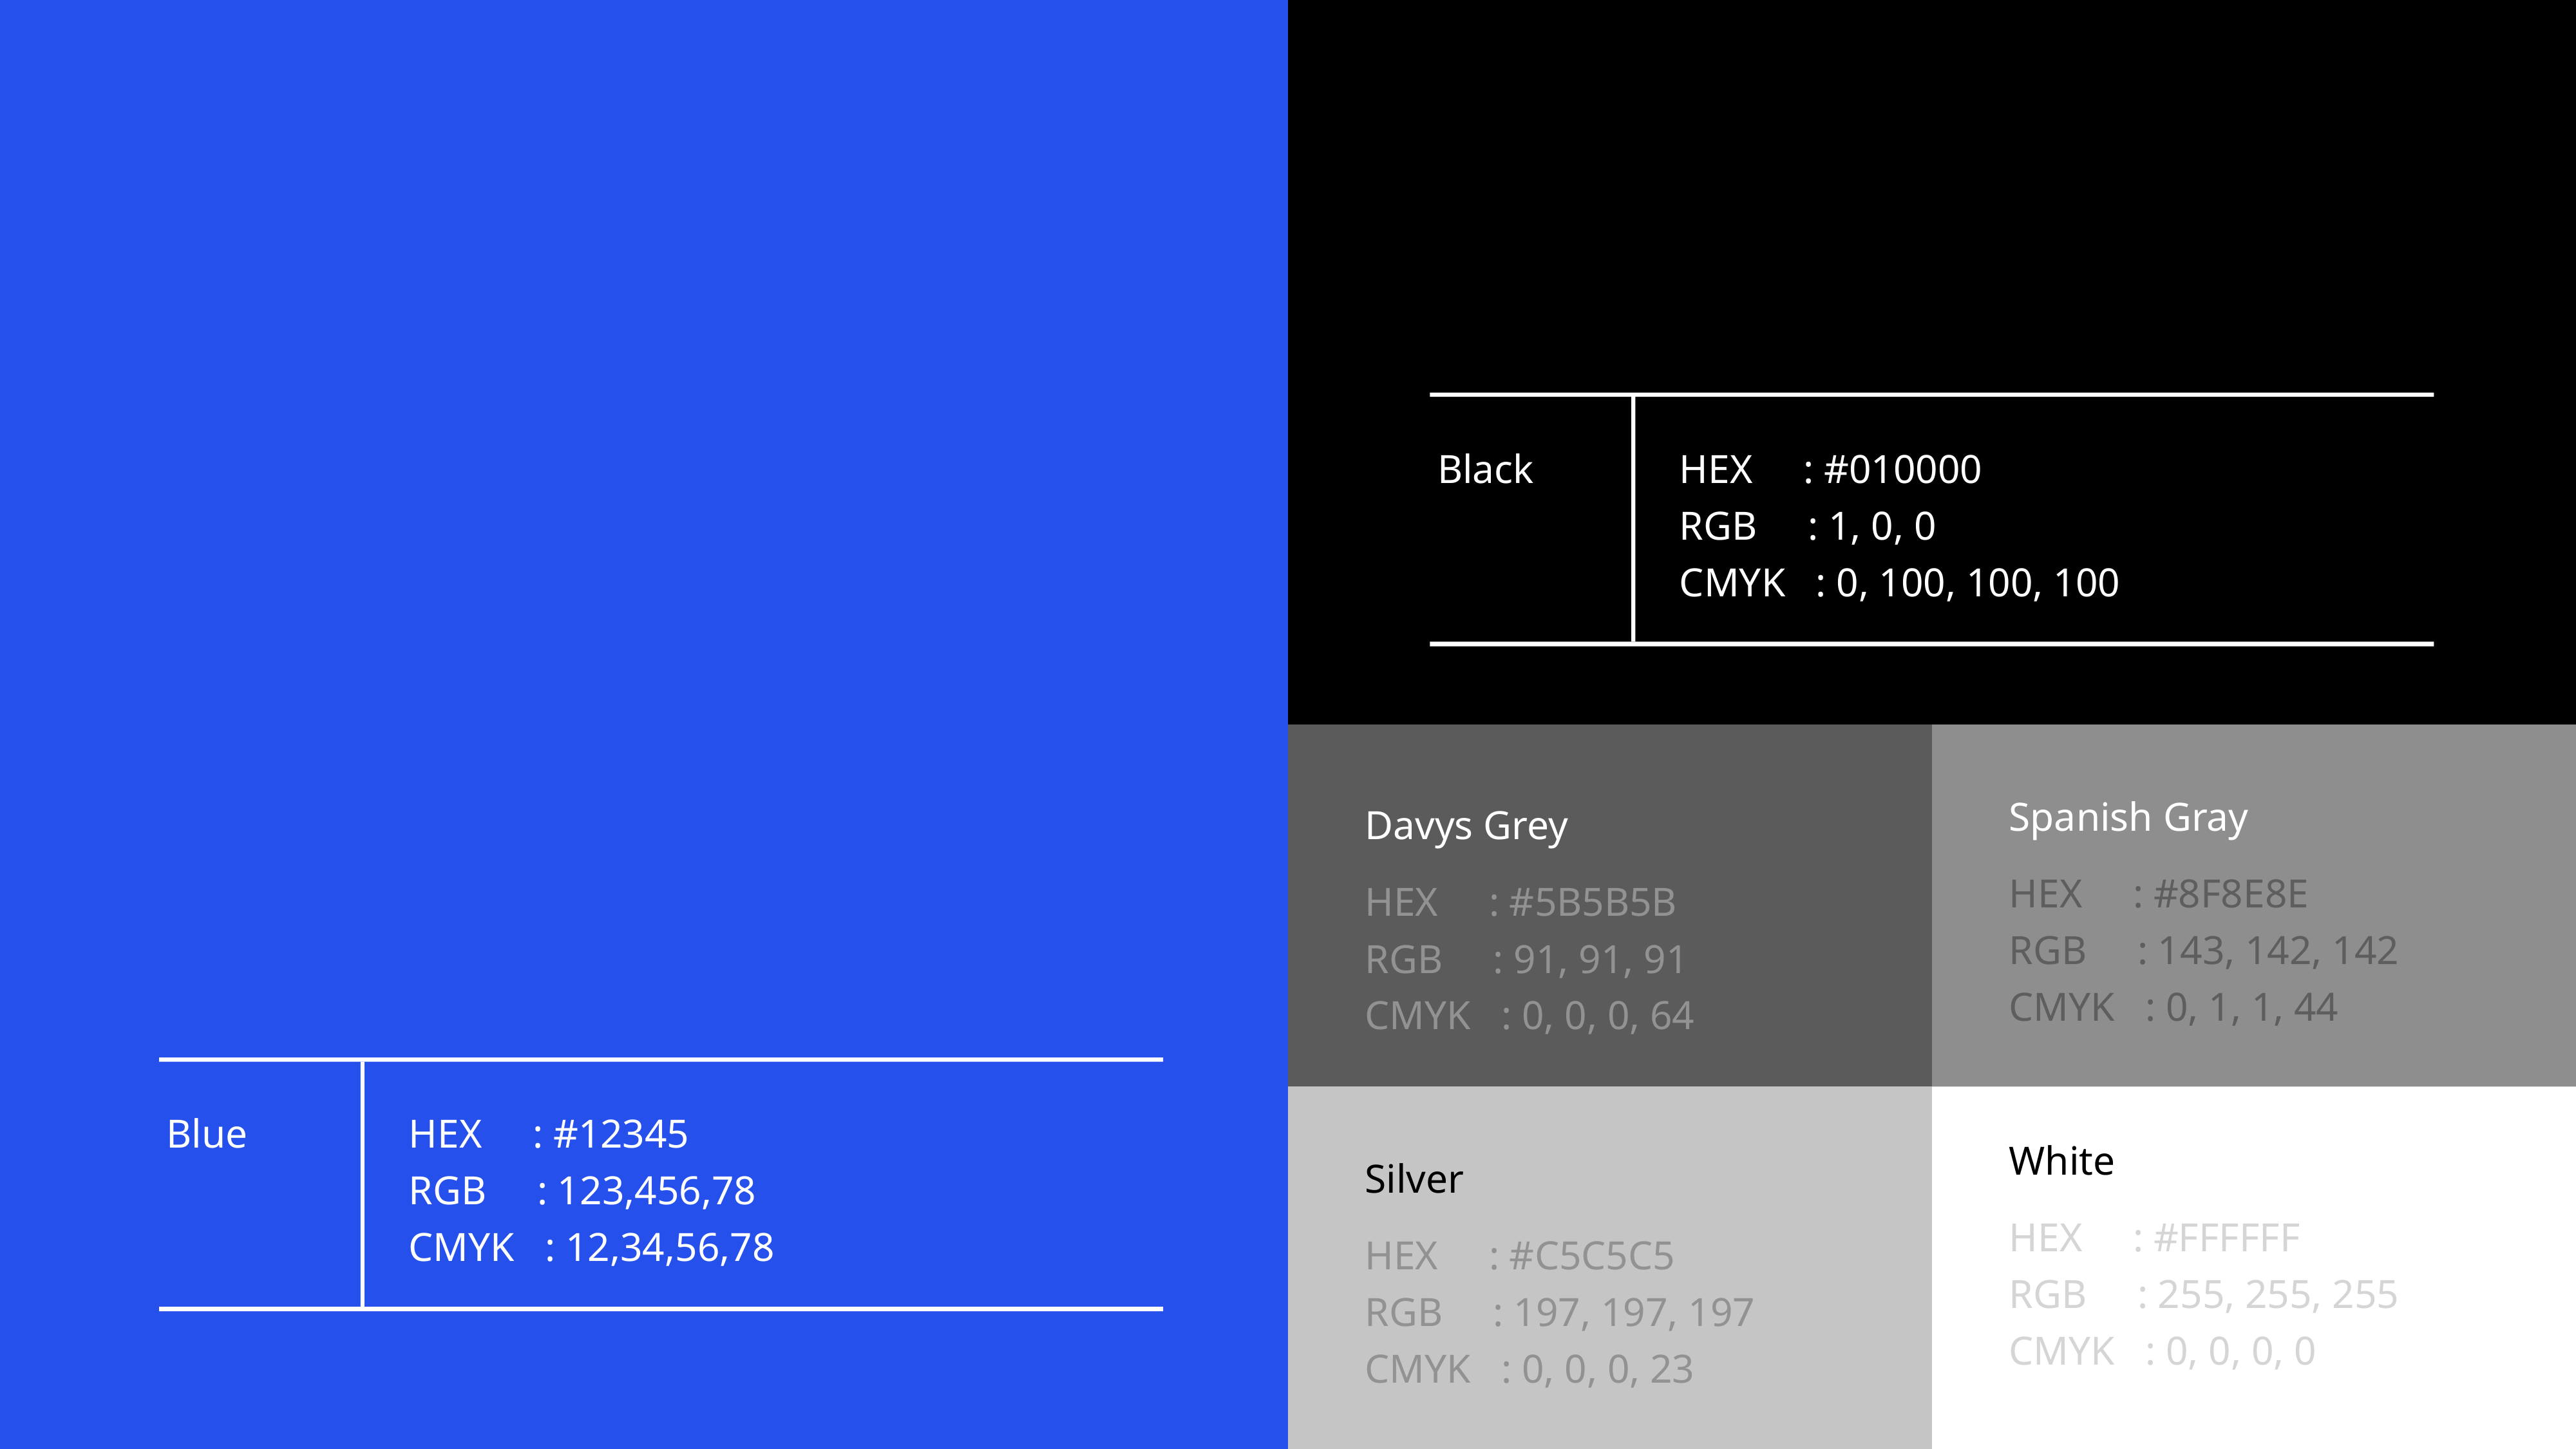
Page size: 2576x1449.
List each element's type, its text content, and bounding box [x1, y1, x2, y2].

text_box Davys Grey [1357, 784, 1610, 855]
text_box RGB : 143, 142, 142 [2001, 908, 2507, 965]
text_box Silver [1357, 1137, 1610, 1209]
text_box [158, 1057, 1164, 1312]
text_box [0, 0, 1288, 1449]
text_box [1288, 724, 1932, 1086]
text_box White [2001, 1119, 2254, 1190]
text_box HEX : #5B5B5B [1357, 860, 1863, 917]
text_box CMYK : 0, 0, 0, 23 [1357, 1327, 1863, 1399]
text_box RGB : 91, 91, 91 [1357, 917, 1863, 974]
text_box HEX : #8F8E8E [2001, 851, 2507, 908]
text_box HEX : #FFFFFF [2001, 1195, 2507, 1252]
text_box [1430, 392, 2434, 647]
text_box CMYK : 0, 1, 1, 44 [2001, 965, 2507, 1037]
text_box RGB : 197, 197, 197 [1357, 1271, 1863, 1327]
text_box RGB : 255, 255, 255 [2001, 1252, 2507, 1309]
text_box CMYK : 0, 0, 0, 0 [2001, 1309, 2507, 1381]
text_box HEX : #C5C5C5 [1357, 1214, 1863, 1271]
text_box [1932, 724, 2576, 1086]
text_box CMYK : 0, 0, 0, 64 [1357, 974, 1863, 1045]
text_box Spanish Gray [2001, 775, 2283, 846]
text_box [1288, 0, 2576, 724]
text_box [1288, 1086, 1932, 1449]
text_box [1932, 1086, 2576, 1449]
